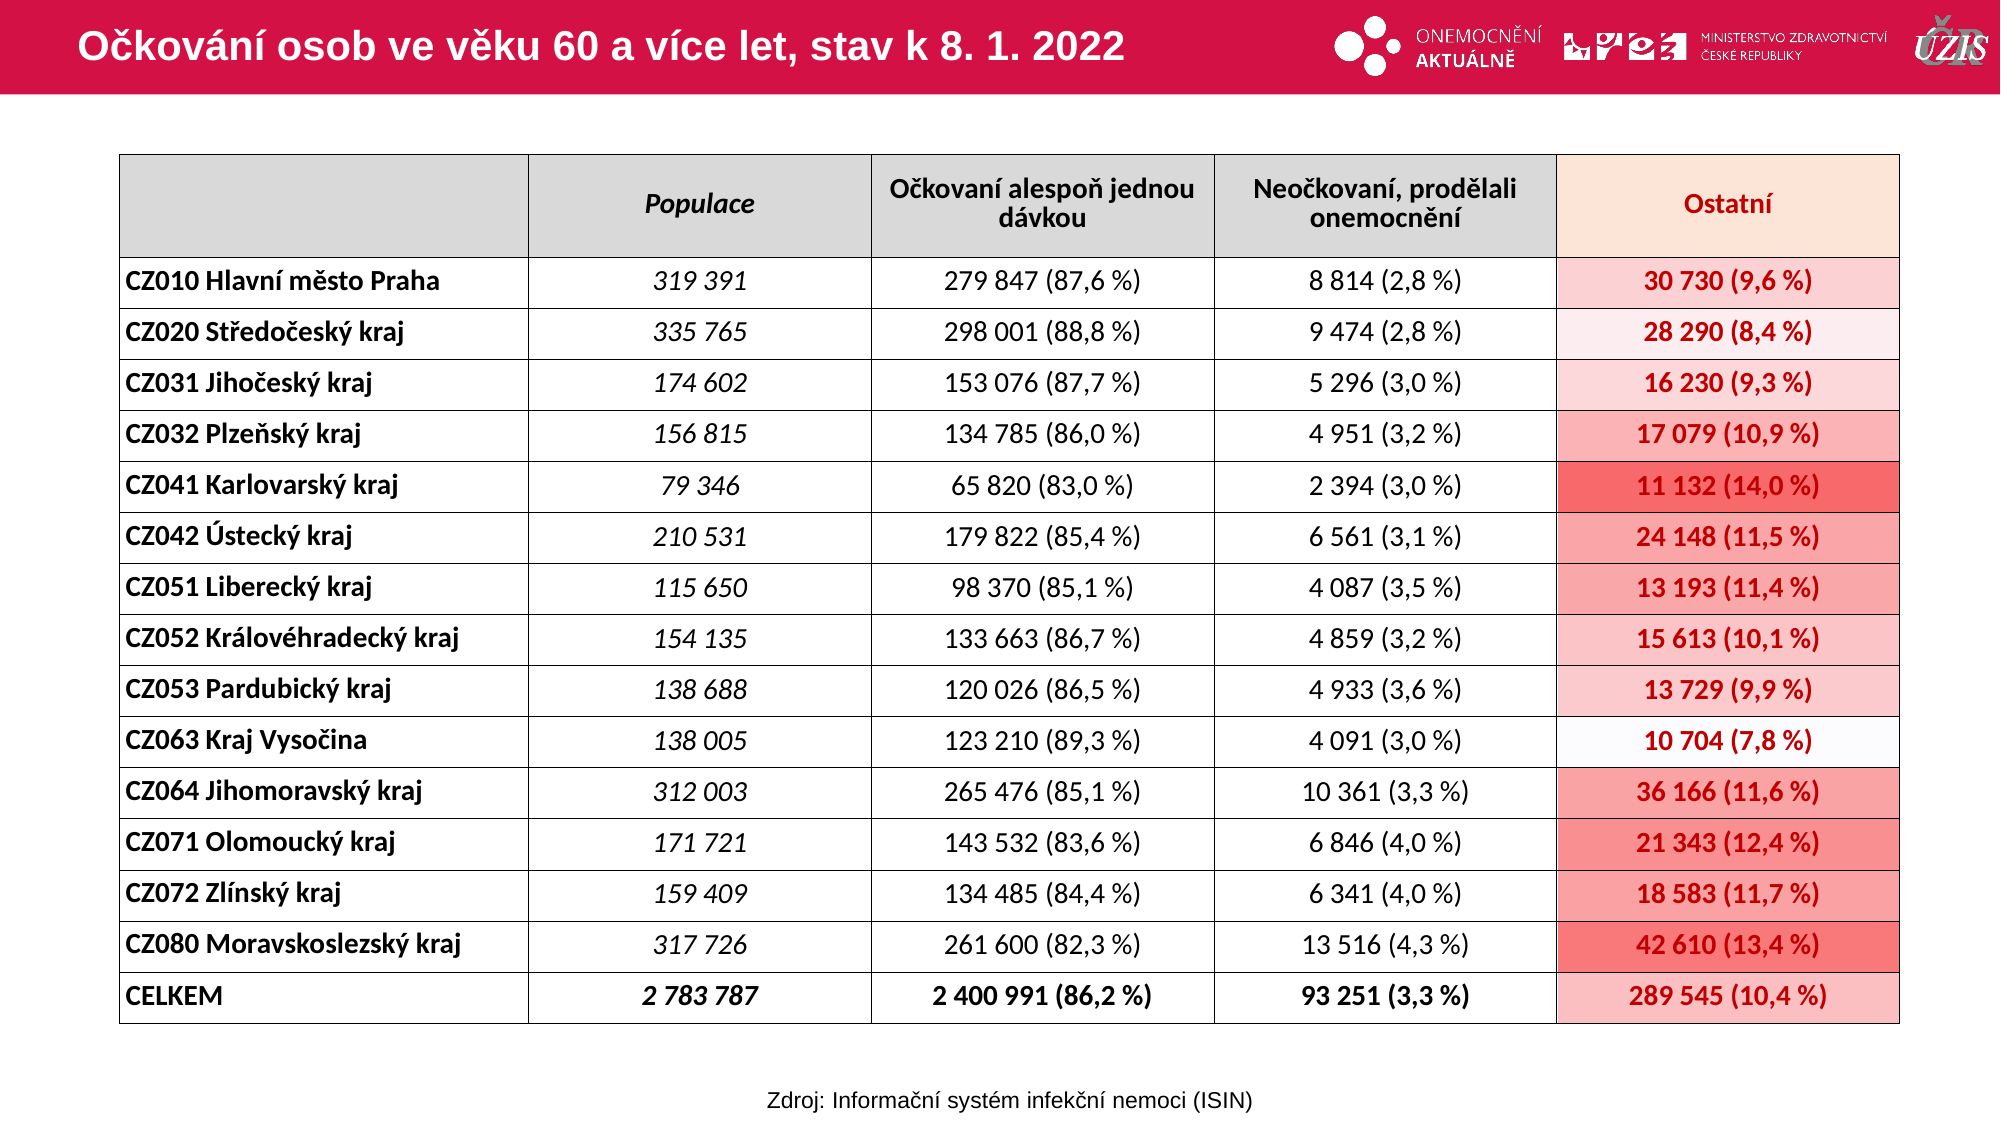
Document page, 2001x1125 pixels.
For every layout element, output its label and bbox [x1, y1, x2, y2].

table_cell [120, 768, 528, 818]
table_cell [120, 717, 528, 767]
table_cell [529, 564, 871, 614]
table_cell [120, 309, 528, 359]
table_cell [872, 922, 1214, 972]
table_cell [1557, 871, 1899, 921]
table_cell [529, 513, 871, 563]
table_cell [1557, 309, 1899, 359]
table_cell [1215, 258, 1556, 308]
table_cell [529, 411, 871, 461]
table_cell [1215, 411, 1556, 461]
table_cell [1215, 717, 1556, 767]
table_cell [1557, 768, 1899, 818]
table_header [1557, 155, 1899, 257]
table_header [872, 155, 1214, 257]
table_cell [872, 513, 1214, 563]
text_box [752, 1078, 1269, 1121]
table_cell [1215, 819, 1556, 870]
table_cell [872, 564, 1214, 614]
table_cell [1215, 871, 1556, 921]
table_cell [120, 819, 528, 870]
table_cell [120, 615, 528, 665]
table_cell [872, 973, 1214, 1023]
table_cell [1557, 564, 1899, 614]
picture [1563, 31, 1888, 60]
table_cell [872, 768, 1214, 818]
table_cell [872, 717, 1214, 767]
table_cell [120, 922, 528, 972]
table_cell [1215, 564, 1556, 614]
table_cell [529, 666, 871, 716]
table_cell [529, 360, 871, 410]
table_cell [529, 462, 871, 512]
table_cell [529, 717, 871, 767]
table_cell [872, 411, 1214, 461]
table_cell [1215, 973, 1556, 1023]
table_cell [872, 819, 1214, 870]
table_cell [120, 258, 528, 308]
table_cell [872, 462, 1214, 512]
picture [1334, 16, 1542, 76]
table_cell [120, 513, 528, 563]
table_cell [1215, 360, 1556, 410]
table_cell [120, 666, 528, 716]
table_cell [1215, 666, 1556, 716]
table_cell [529, 309, 871, 359]
table_cell [1557, 717, 1899, 767]
table_cell [872, 871, 1214, 921]
table_cell [1215, 768, 1556, 818]
table_cell [120, 360, 528, 410]
table_cell [1215, 309, 1556, 359]
table_cell [1557, 922, 1899, 972]
title [62, 0, 1305, 95]
table_cell [529, 258, 871, 308]
table_cell [1215, 922, 1556, 972]
table_cell [120, 871, 528, 921]
table_cell [120, 411, 528, 461]
table_cell [872, 666, 1214, 716]
table_cell [1557, 615, 1899, 665]
table_cell [872, 258, 1214, 308]
table_cell [1557, 258, 1899, 308]
table_cell [1215, 462, 1556, 512]
table_cell [872, 360, 1214, 410]
table_cell [1215, 615, 1556, 665]
table_cell [529, 615, 871, 665]
table_cell [872, 309, 1214, 359]
picture [1915, 15, 1989, 66]
table_cell [529, 819, 871, 870]
table_cell [1215, 513, 1556, 563]
table_header [529, 155, 871, 257]
table_cell [1557, 411, 1899, 461]
table_cell [529, 871, 871, 921]
table_cell [529, 768, 871, 818]
table_header [1215, 155, 1556, 257]
table_cell [120, 973, 528, 1023]
table_cell [1557, 462, 1899, 512]
table_cell [529, 922, 871, 972]
table_cell [1557, 513, 1899, 563]
table_cell [120, 462, 528, 512]
table_cell [1557, 666, 1899, 716]
table_cell [1557, 360, 1899, 410]
table_cell [529, 973, 871, 1023]
table_cell [872, 615, 1214, 665]
table_cell [1557, 819, 1899, 870]
table_cell [120, 564, 528, 614]
table_cell [1557, 973, 1899, 1023]
table_header [120, 155, 528, 257]
